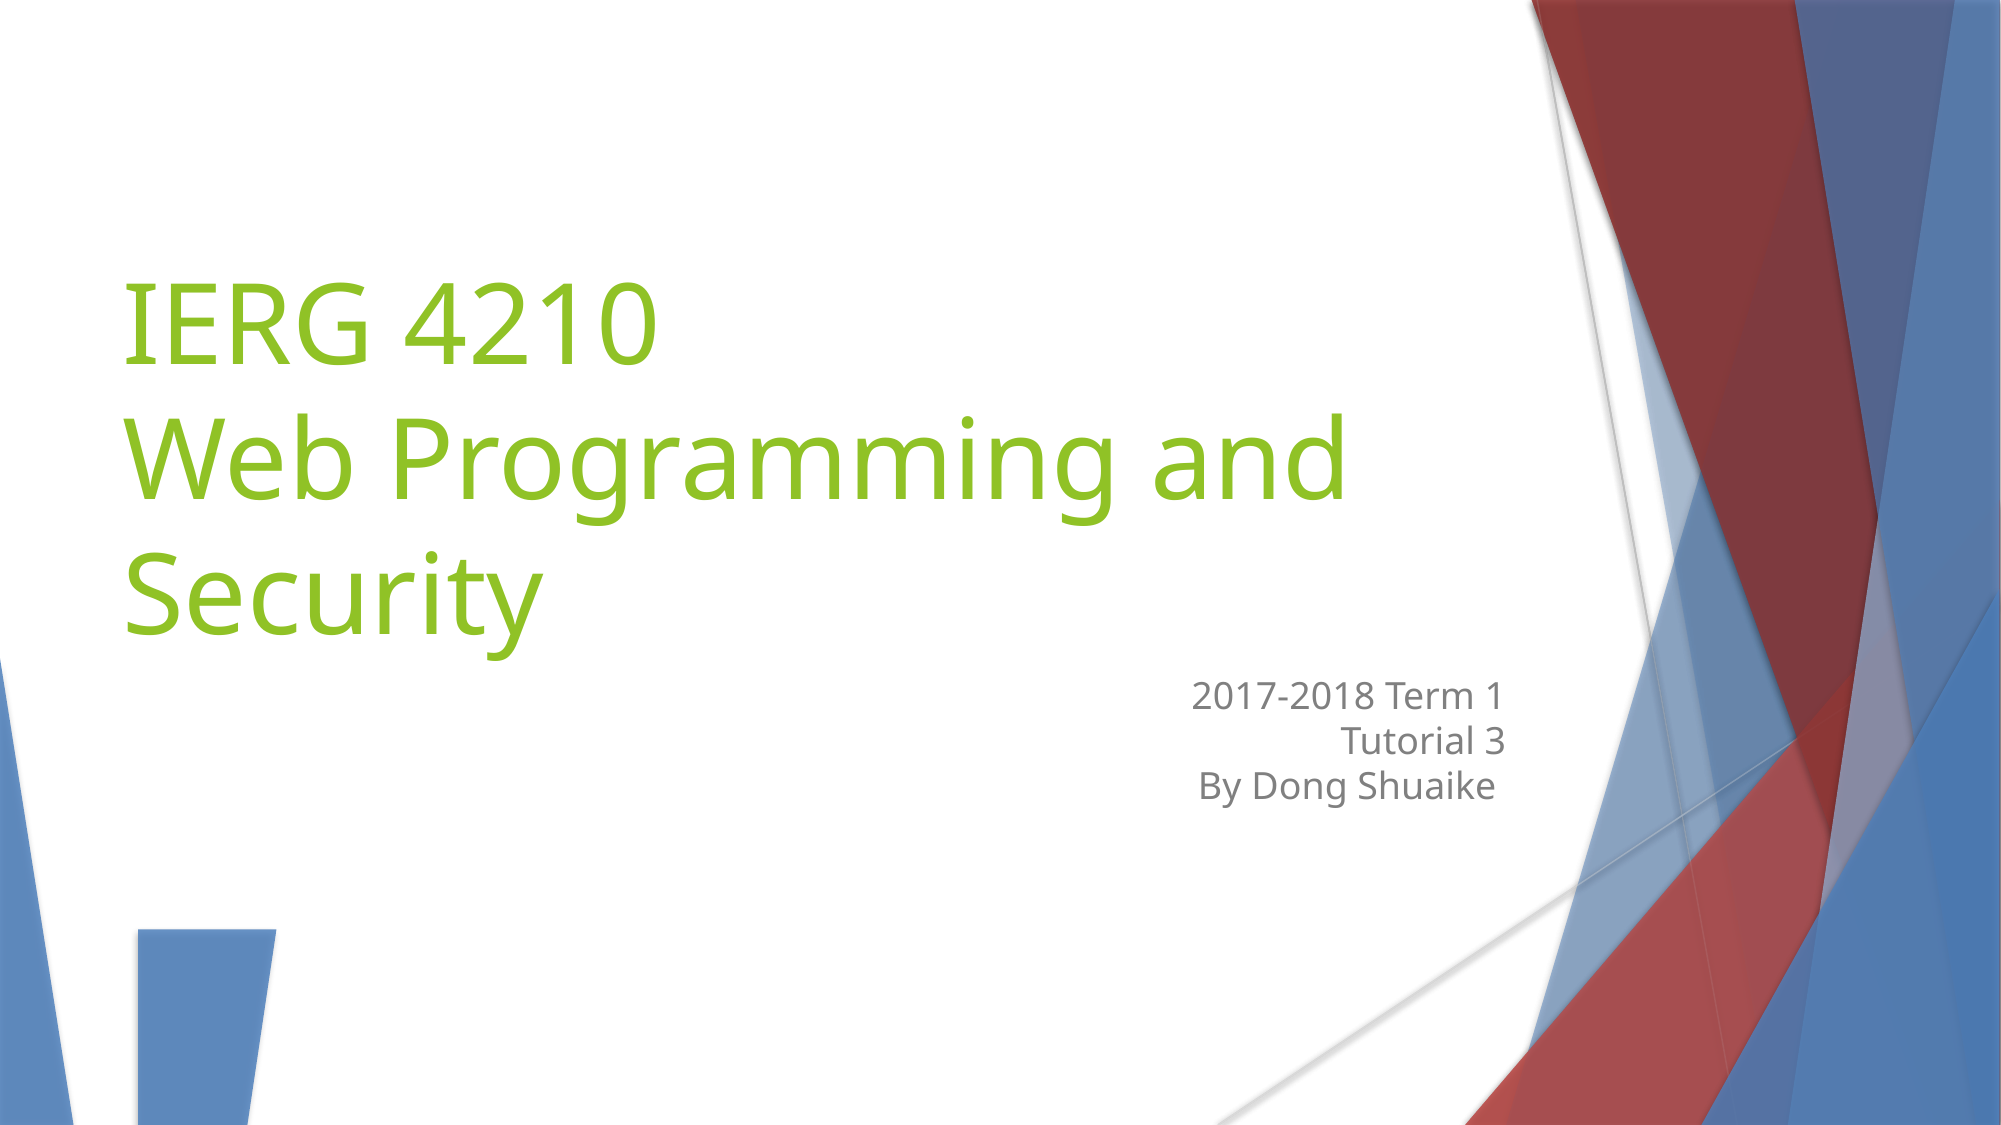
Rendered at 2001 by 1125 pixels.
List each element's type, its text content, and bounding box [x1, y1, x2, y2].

text_box 2017-2018 Term 1 Tutorial 3 By Dong Shuaike [247, 664, 1522, 845]
text_box IERG 4210 Web Programming and Security [107, 93, 1522, 665]
